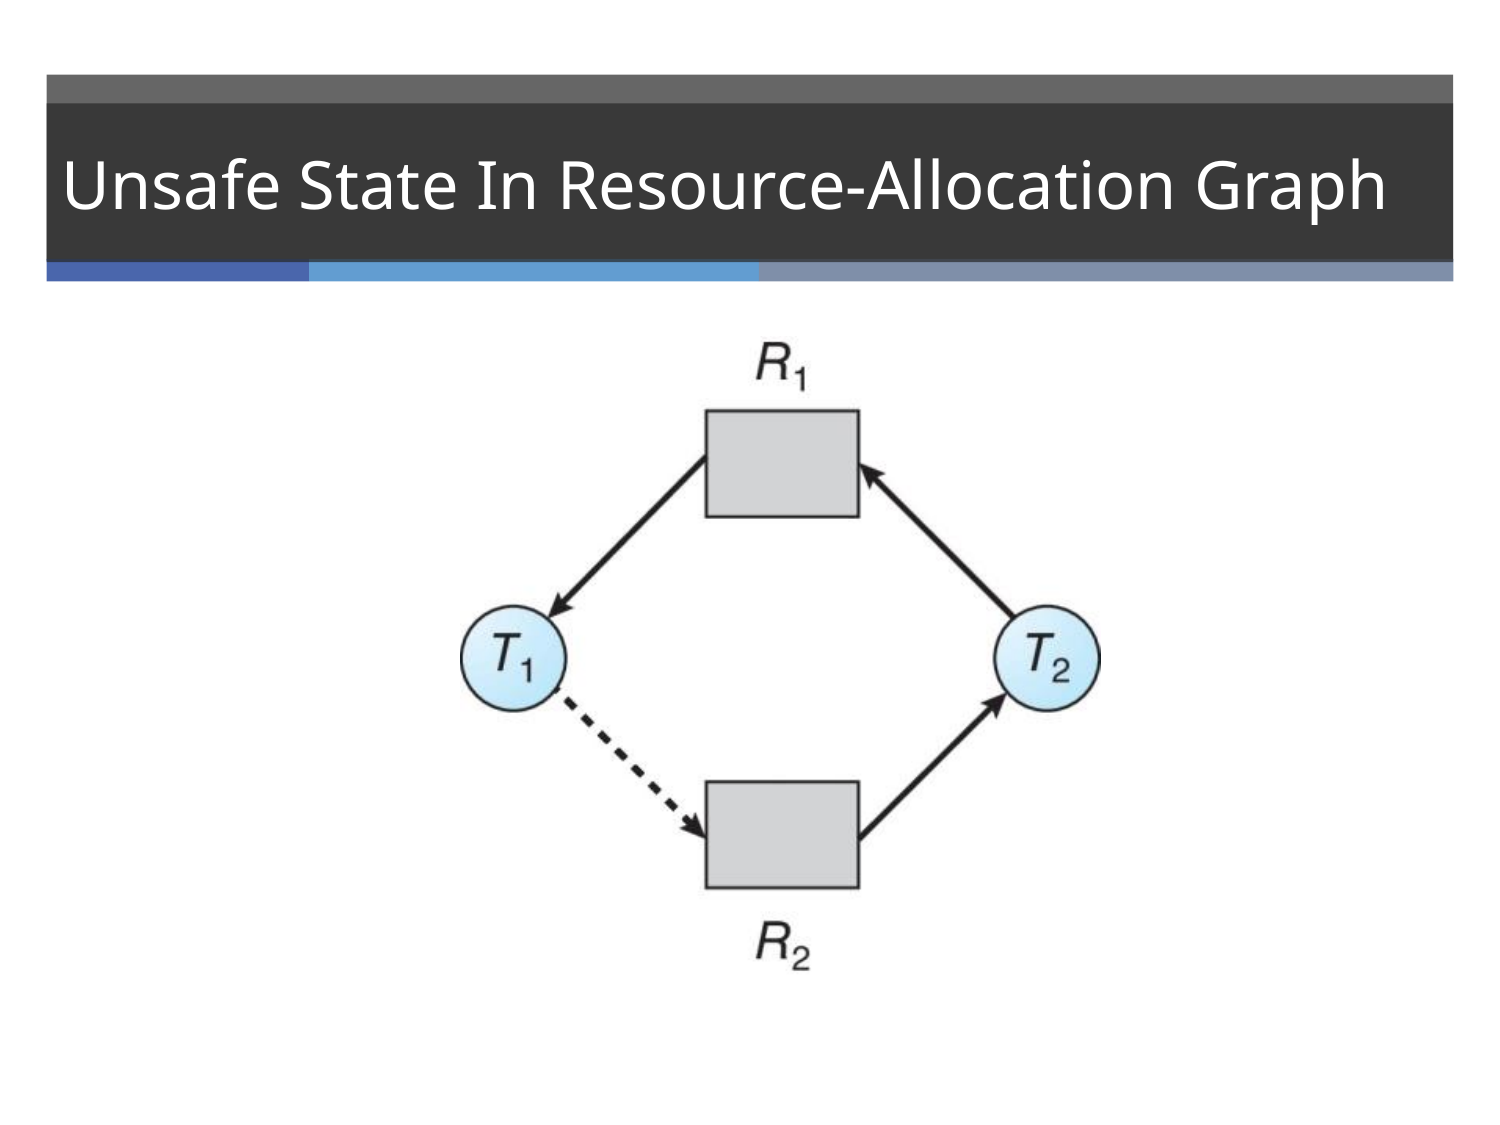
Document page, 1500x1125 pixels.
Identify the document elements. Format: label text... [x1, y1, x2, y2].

title Unsafe State In Resource-Allocation Graph [46, 103, 1454, 263]
picture [460, 336, 1102, 983]
